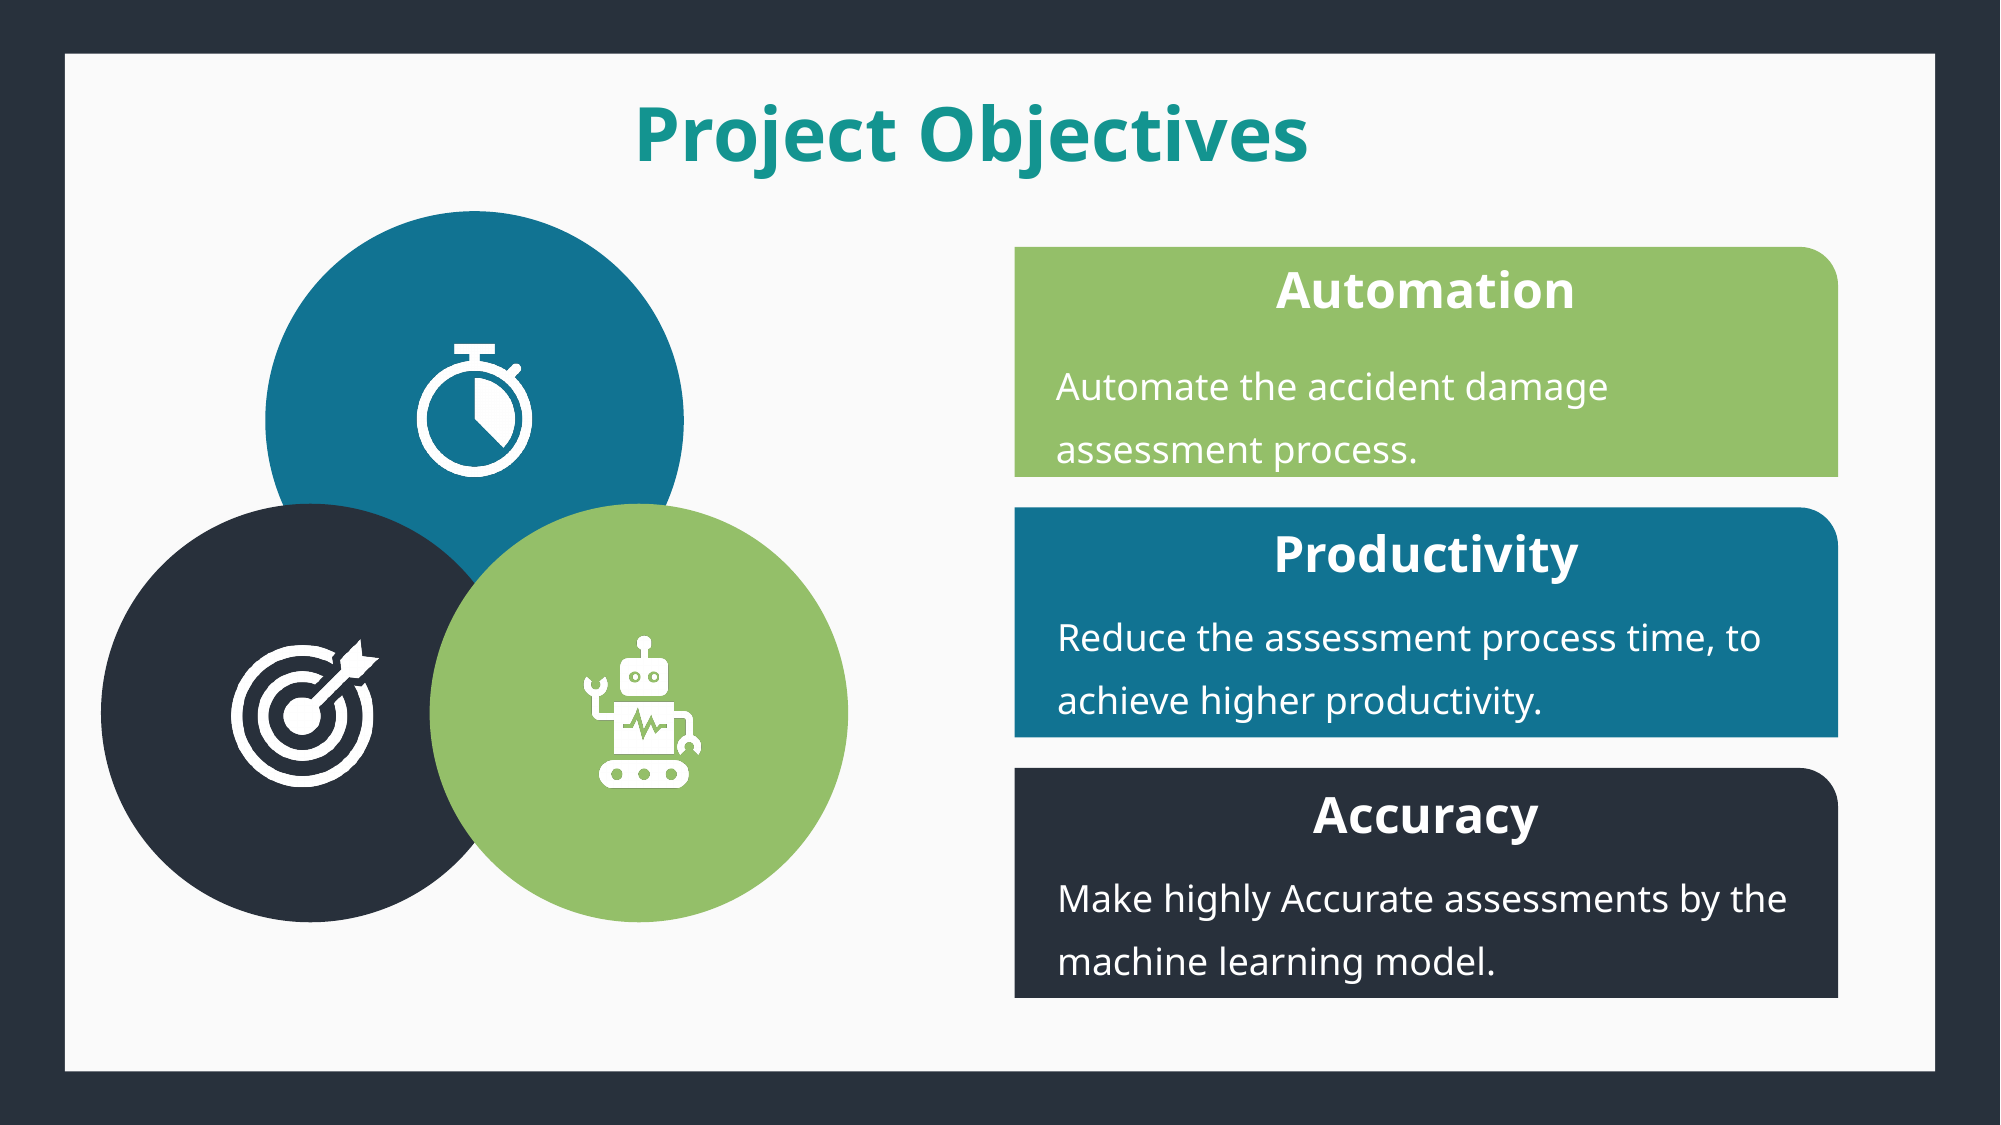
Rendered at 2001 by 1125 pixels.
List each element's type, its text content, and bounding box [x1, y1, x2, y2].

text_box [264, 210, 685, 581]
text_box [1014, 507, 1839, 738]
text_box [64, 53, 1936, 1072]
picture [214, 623, 395, 803]
text_box Project Objectives [573, 79, 1371, 185]
picture [554, 624, 734, 805]
text_box [99, 502, 474, 924]
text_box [1014, 246, 1839, 477]
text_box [1014, 767, 1839, 998]
picture [393, 328, 556, 492]
text_box [428, 502, 850, 924]
